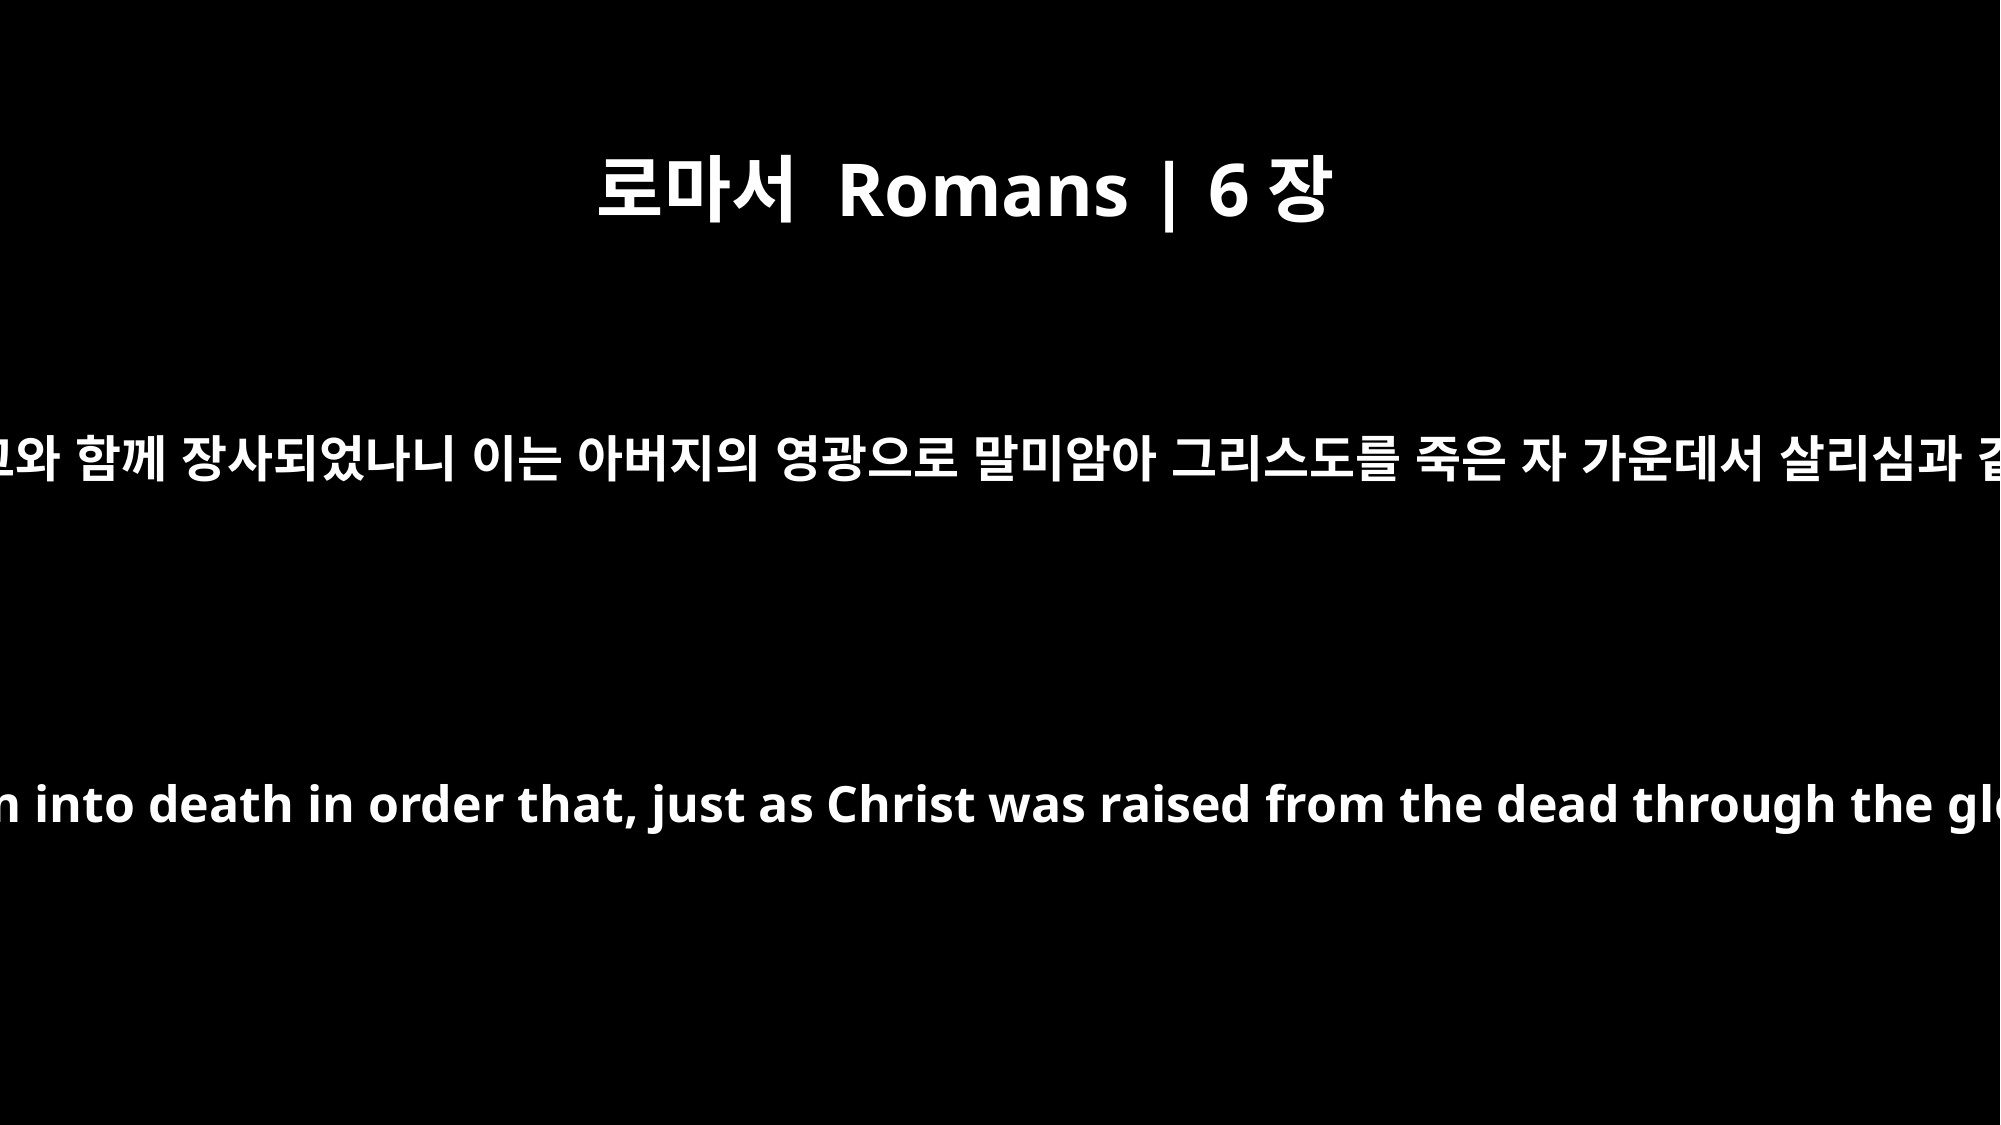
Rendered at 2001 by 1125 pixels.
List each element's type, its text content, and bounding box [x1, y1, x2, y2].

text_box 4 그러므로 우리가 그의 죽으심과 합하여 세례를 받음으로 그와 함께 장사되었나니 이는 아버지의 영광으로 말미암아 그리스도를 죽은 자 가운데서 살리심과 같이 우리로 또한 새 생명 가운데서 행하게 하려 함이라 [0, 359, 2000, 495]
text_box 로마서 Romans | 6장 [582, 136, 1350, 239]
text_box We were therefore buried with him through baptism into death in order that, just as Christ was raised from the dead through the glory of the Father, we too may live a new life. [0, 764, 2000, 840]
